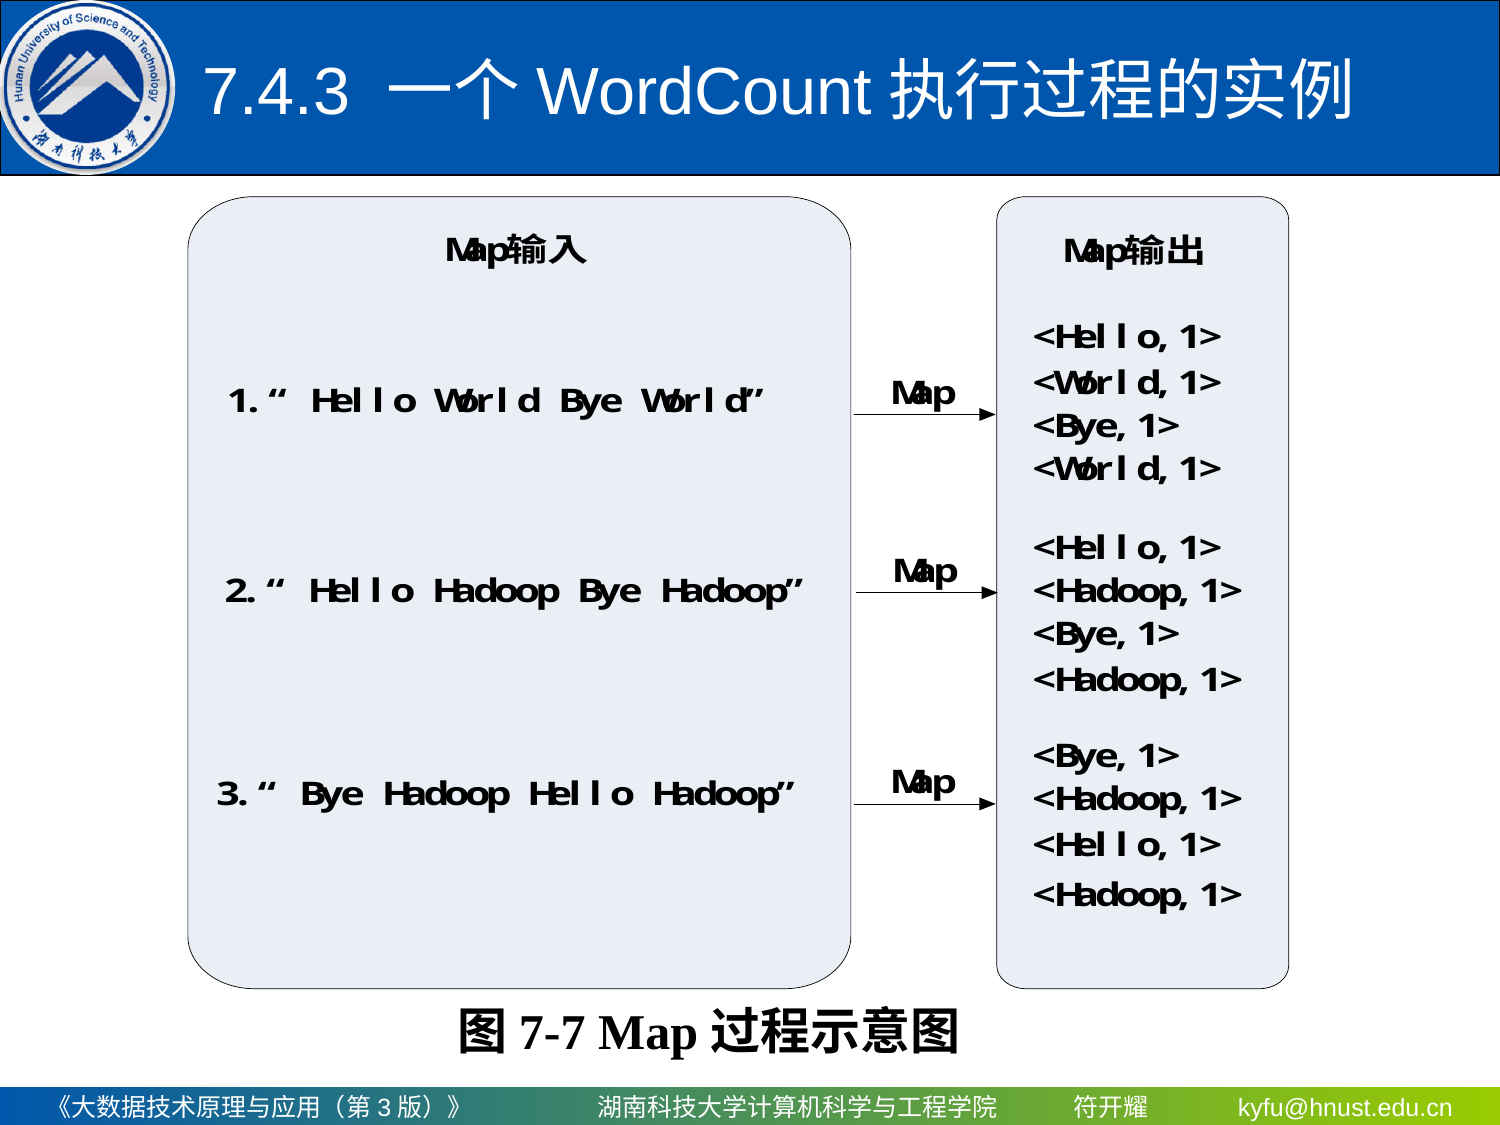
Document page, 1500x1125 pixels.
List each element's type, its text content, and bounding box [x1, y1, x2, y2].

title 7.4.3 一个WordCount执行过程的实例 [187, 12, 1500, 163]
picture [0, 0, 176, 175]
text_box 图7-7 Map过程示意图 [442, 1000, 987, 1068]
picture [169, 193, 1302, 992]
